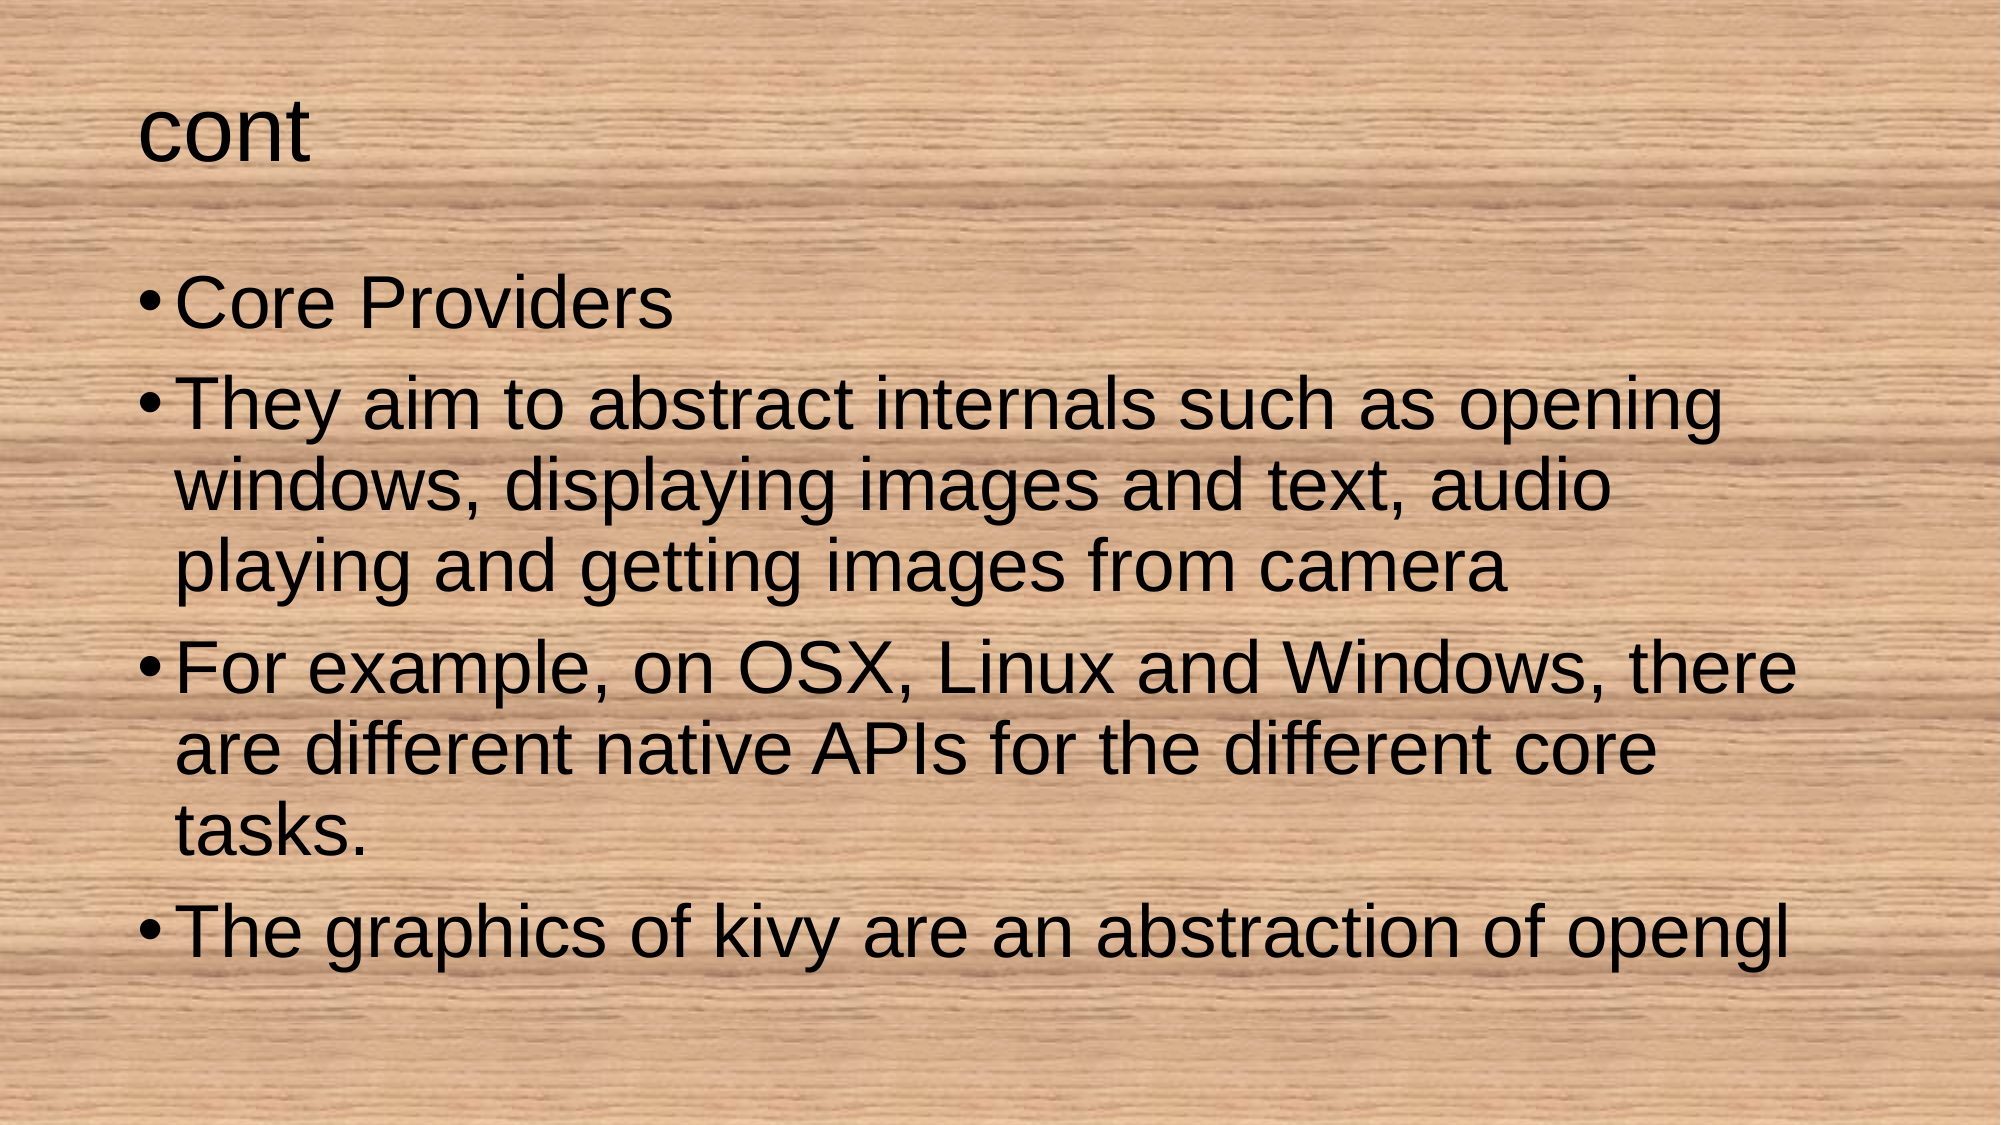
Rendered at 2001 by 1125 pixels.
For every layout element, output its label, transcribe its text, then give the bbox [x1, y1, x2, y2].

title cont [137, 59, 1863, 204]
subtitle Core Providers They aim to abstract internals such as opening windows, displaying images and text, audio playing and getting images from camera For example, on OSX, Linux and Windows, there are different native APIs for the different core tasks. The graphics of kivy are an abstraction of opengl [137, 223, 1863, 1014]
